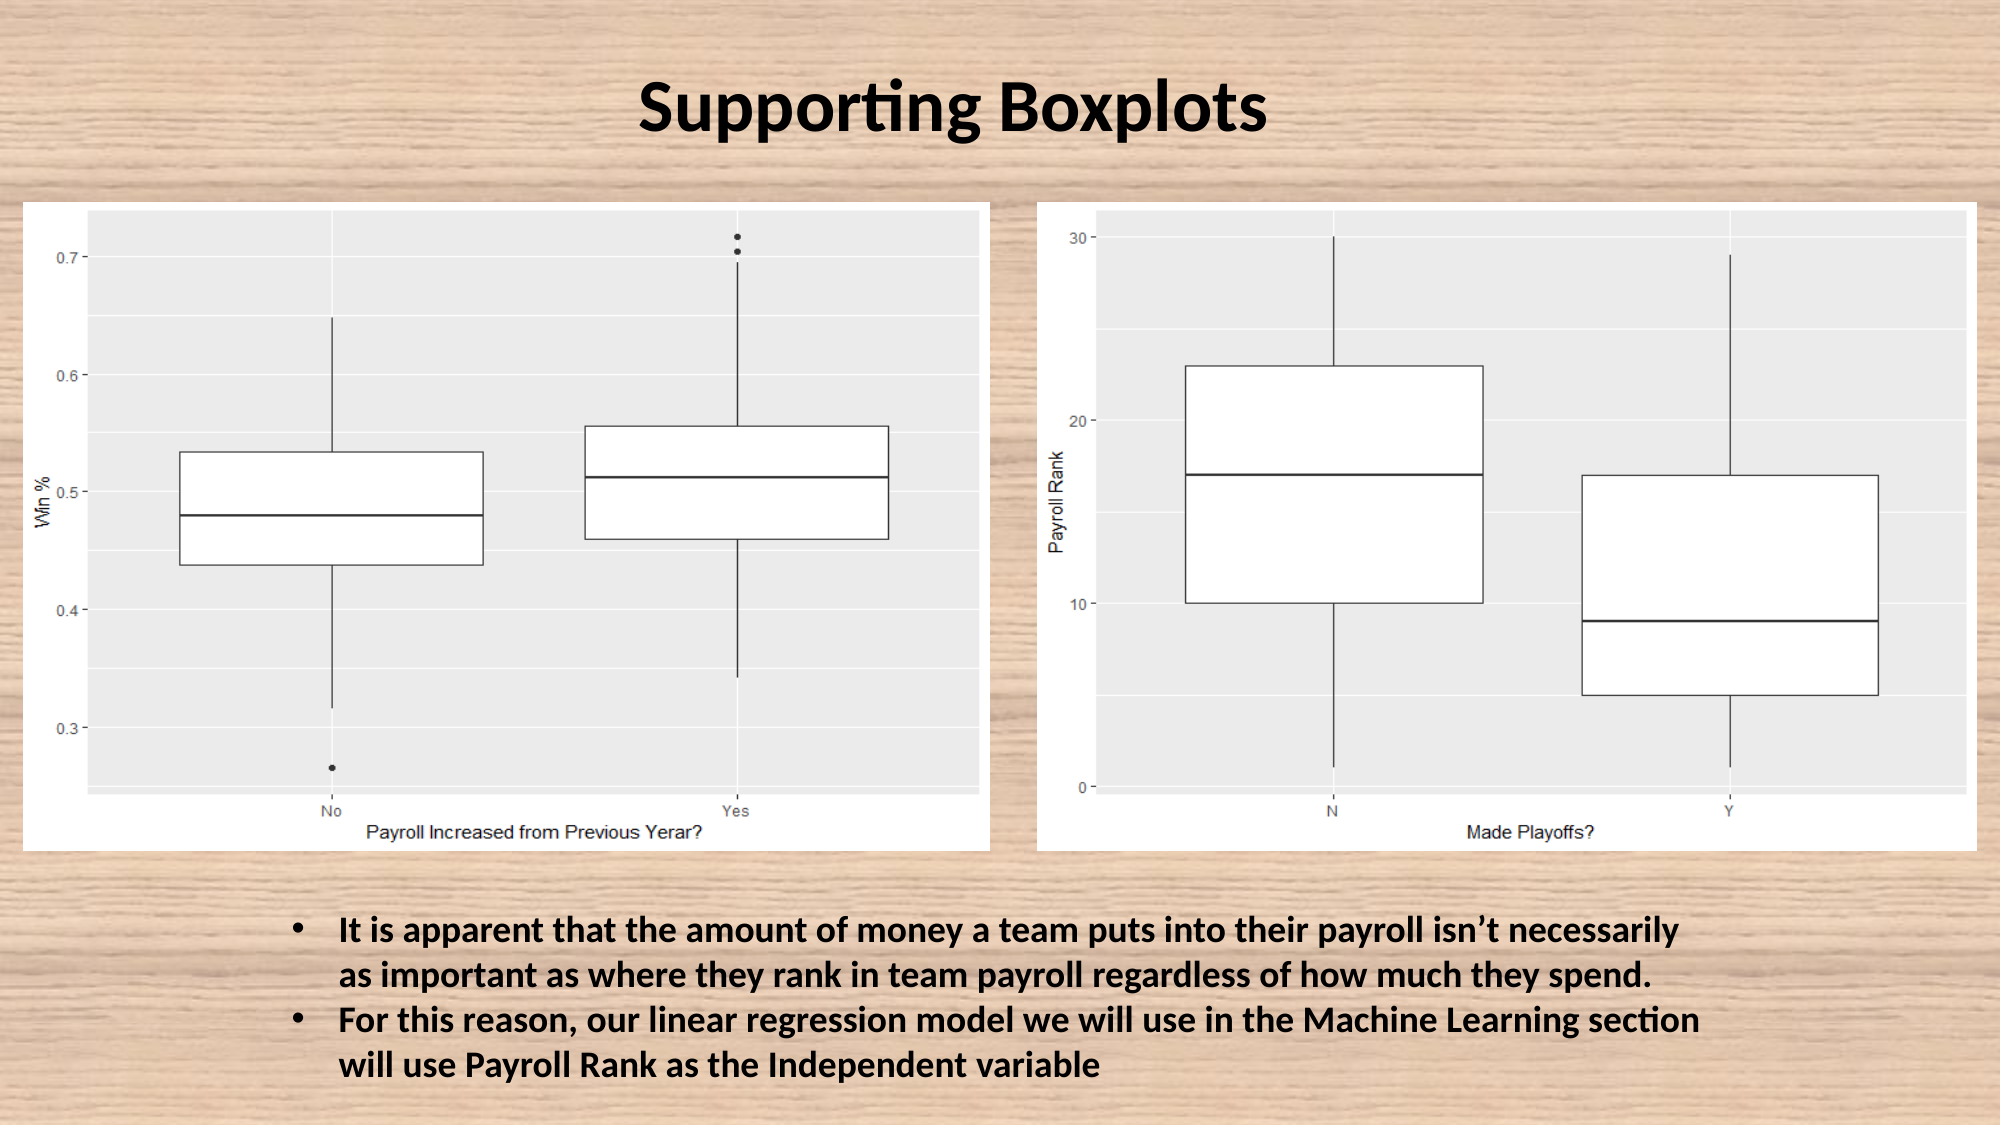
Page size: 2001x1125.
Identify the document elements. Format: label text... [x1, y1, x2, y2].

text_box It is apparent that the amount of money a team puts into their payroll isn’t necessarily as important as where they rank in team payroll regardless of how much they spend. For this reason, our linear regression model we will use in the Machine Learning section will use Payroll Rank as the Independent variable [276, 897, 1722, 1093]
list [1037, 202, 1977, 851]
text_box Supporting Boxplots [624, 49, 1375, 154]
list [23, 202, 990, 851]
